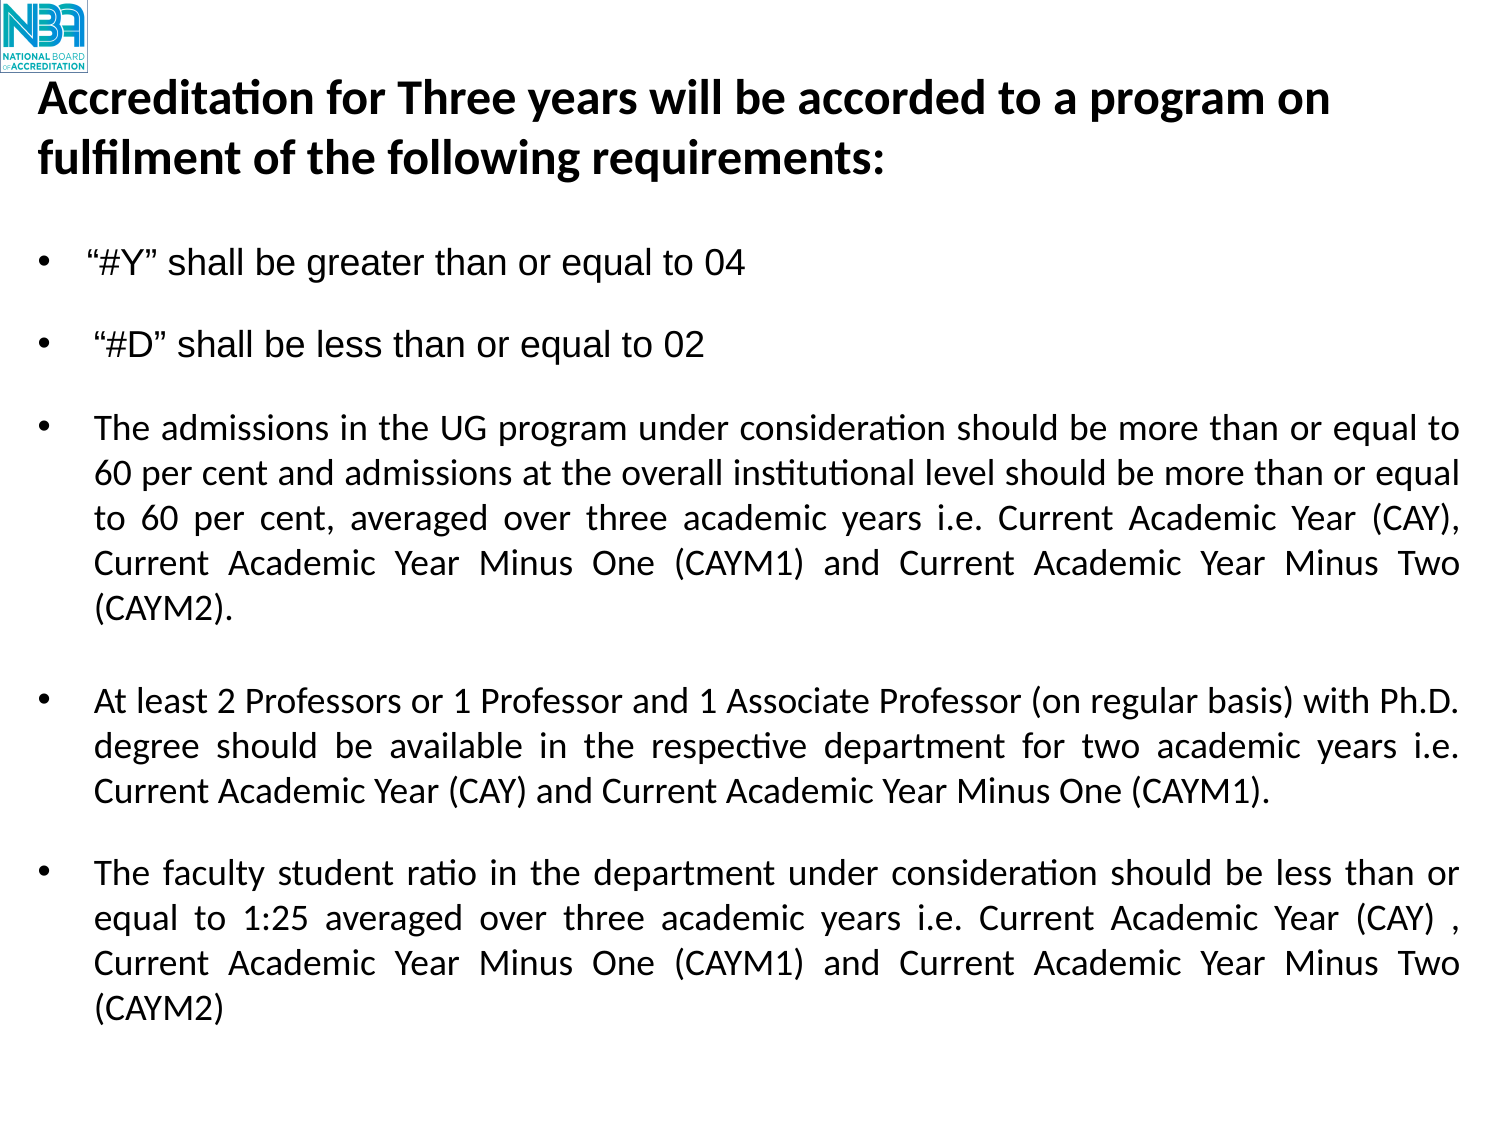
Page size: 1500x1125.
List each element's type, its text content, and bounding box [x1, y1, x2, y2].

picture [0, 0, 88, 74]
list Accreditation for Three years will be accorded to a program on fulfilment of the following requirements: “#Y” shall be greater than or equal to 04 “#D” shall be less than or equal to 02 The admissions in the UG program under consideration should be more than or equal to 60 per cent and admissions at the overall institutional level should be more than or equal to 60 per cent, averaged over three academic years i.e. Current Academic Year (CAY), Current Academic Year Minus One (CAYM1) and Current Academic Year Minus Two (CAYM2). At least 2 Professors or 1 Professor and 1 Associate Professor (on regular basis) with Ph.D. degree should be available in the respective department for two academic years i.e. Current Academic Year (CAY) and Current Academic Year Minus One (CAYM1). The faculty student ratio in the department under consideration should be less than or equal to 1:25 averaged over three academic years i.e. Current Academic Year (CAY) , Current Academic Year Minus One (CAYM1) and Current Academic Year Minus Two (CAYM2) [37, 62, 1463, 1064]
